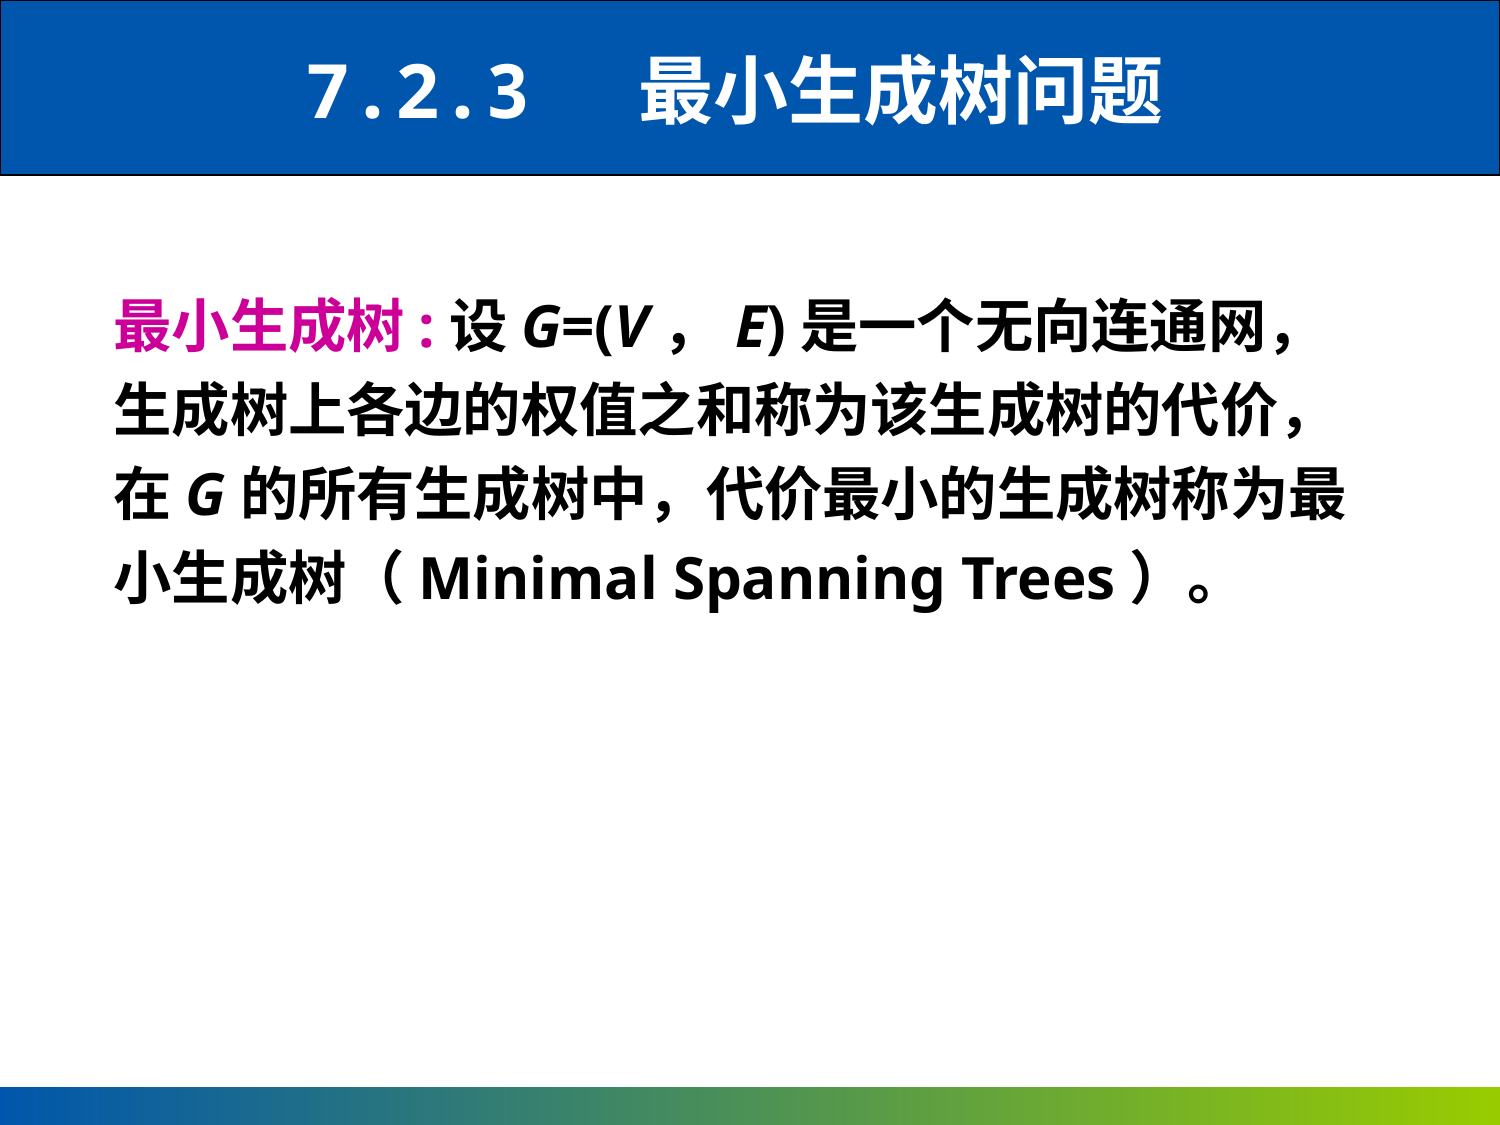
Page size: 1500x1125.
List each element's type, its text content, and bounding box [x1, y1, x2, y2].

text_box 最小生成树:设G=(V，E)是一个无向连通网，生成树上各边的权值之和称为该生成树的代价，在G的所有生成树中，代价最小的生成树称为最小生成树（Minimal Spanning Trees）。 [98, 267, 1363, 732]
text_box 7.2.3 最小生成树问题 [86, 36, 1400, 141]
